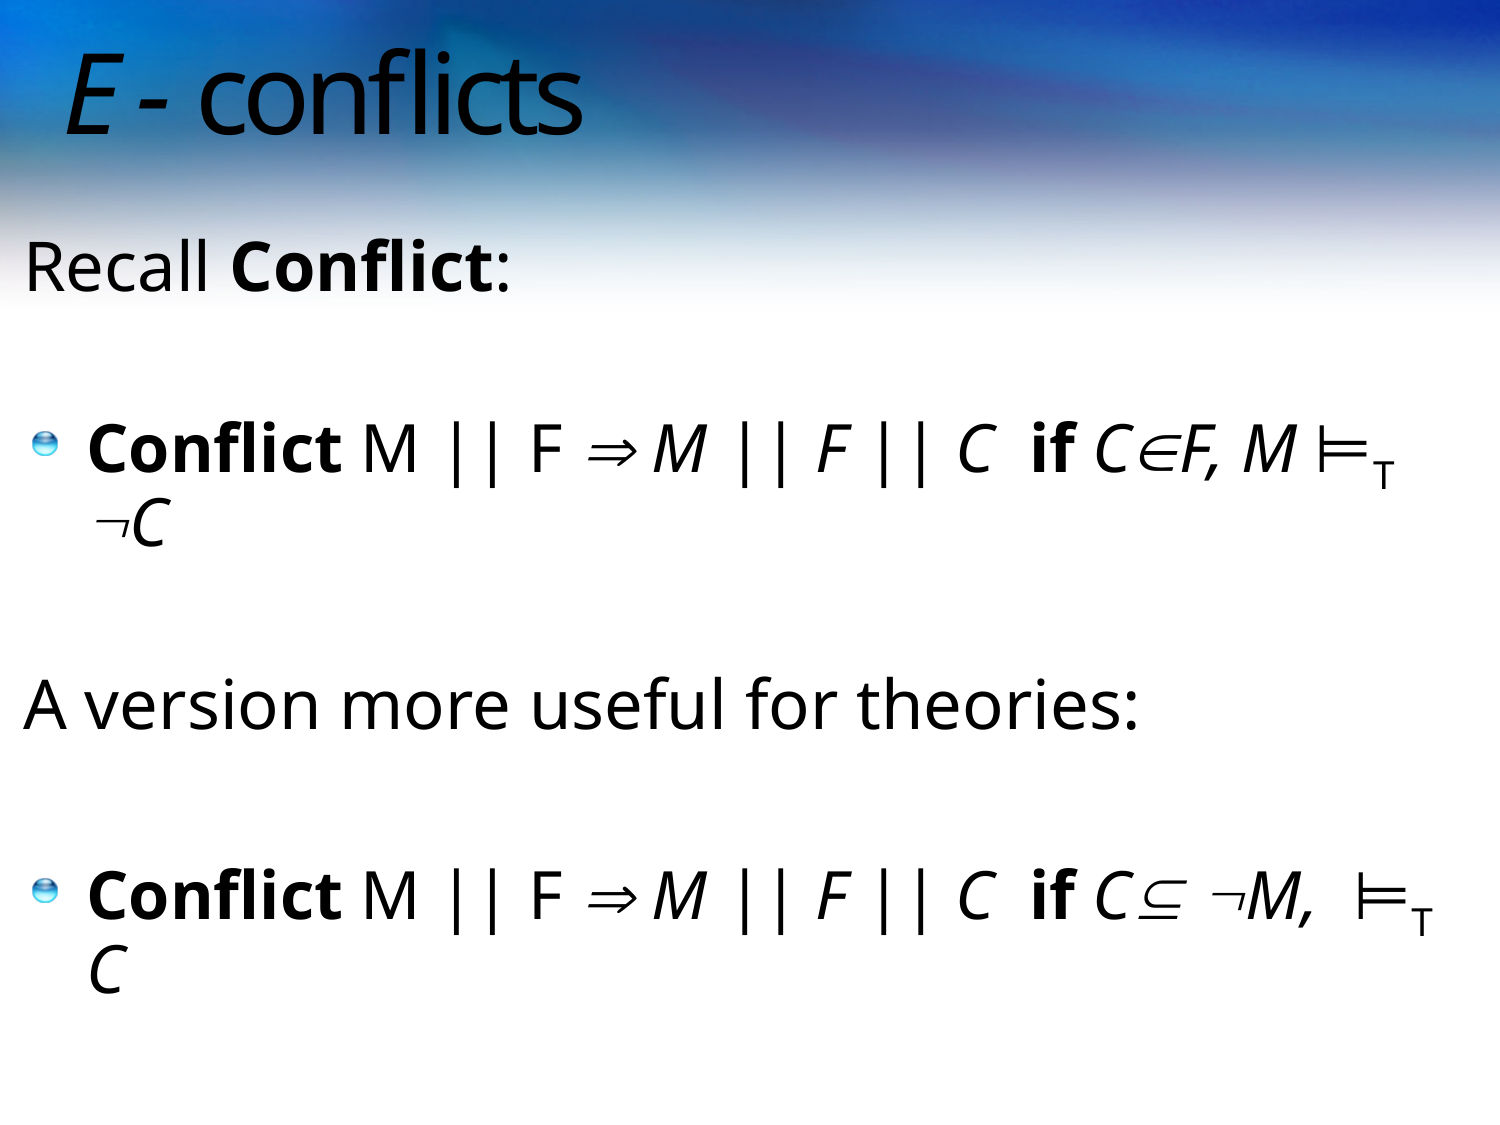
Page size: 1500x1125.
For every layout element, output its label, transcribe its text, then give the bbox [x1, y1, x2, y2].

picture [0, 0, 1500, 1125]
title E - conflicts [62, 37, 1438, 162]
list Recall Conflict: Conflict M || F  M || F || C if CF, M ⊨T C A version more useful for theories: Conflict M || F  M || F || C if C M, ⊨T C [23, 231, 1476, 868]
